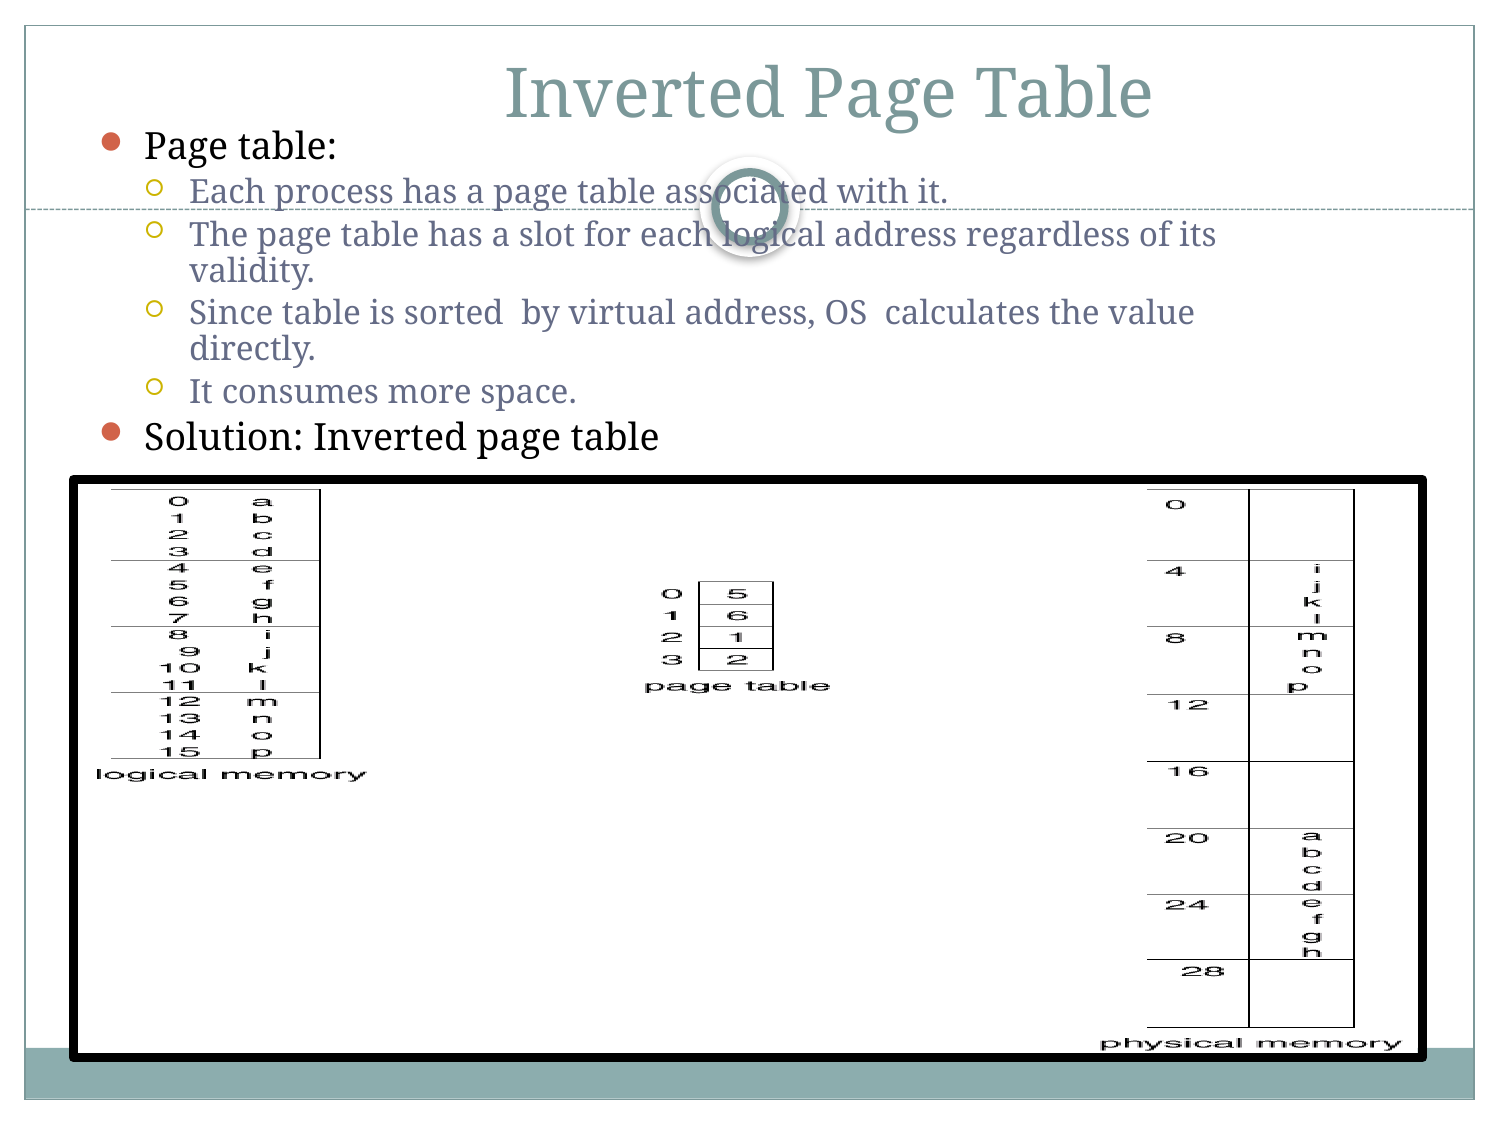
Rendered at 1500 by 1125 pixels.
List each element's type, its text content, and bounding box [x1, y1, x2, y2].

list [77, 484, 1418, 1053]
list Page table: Each process has a page table associated with it. The page table has a slot for each logical address regardless of its validity. Since table is sorted by virtual address, OS calculates the value directly. It consumes more space. Solution: Inverted page table [84, 120, 1294, 475]
title Inverted Page Table [192, 0, 1468, 139]
